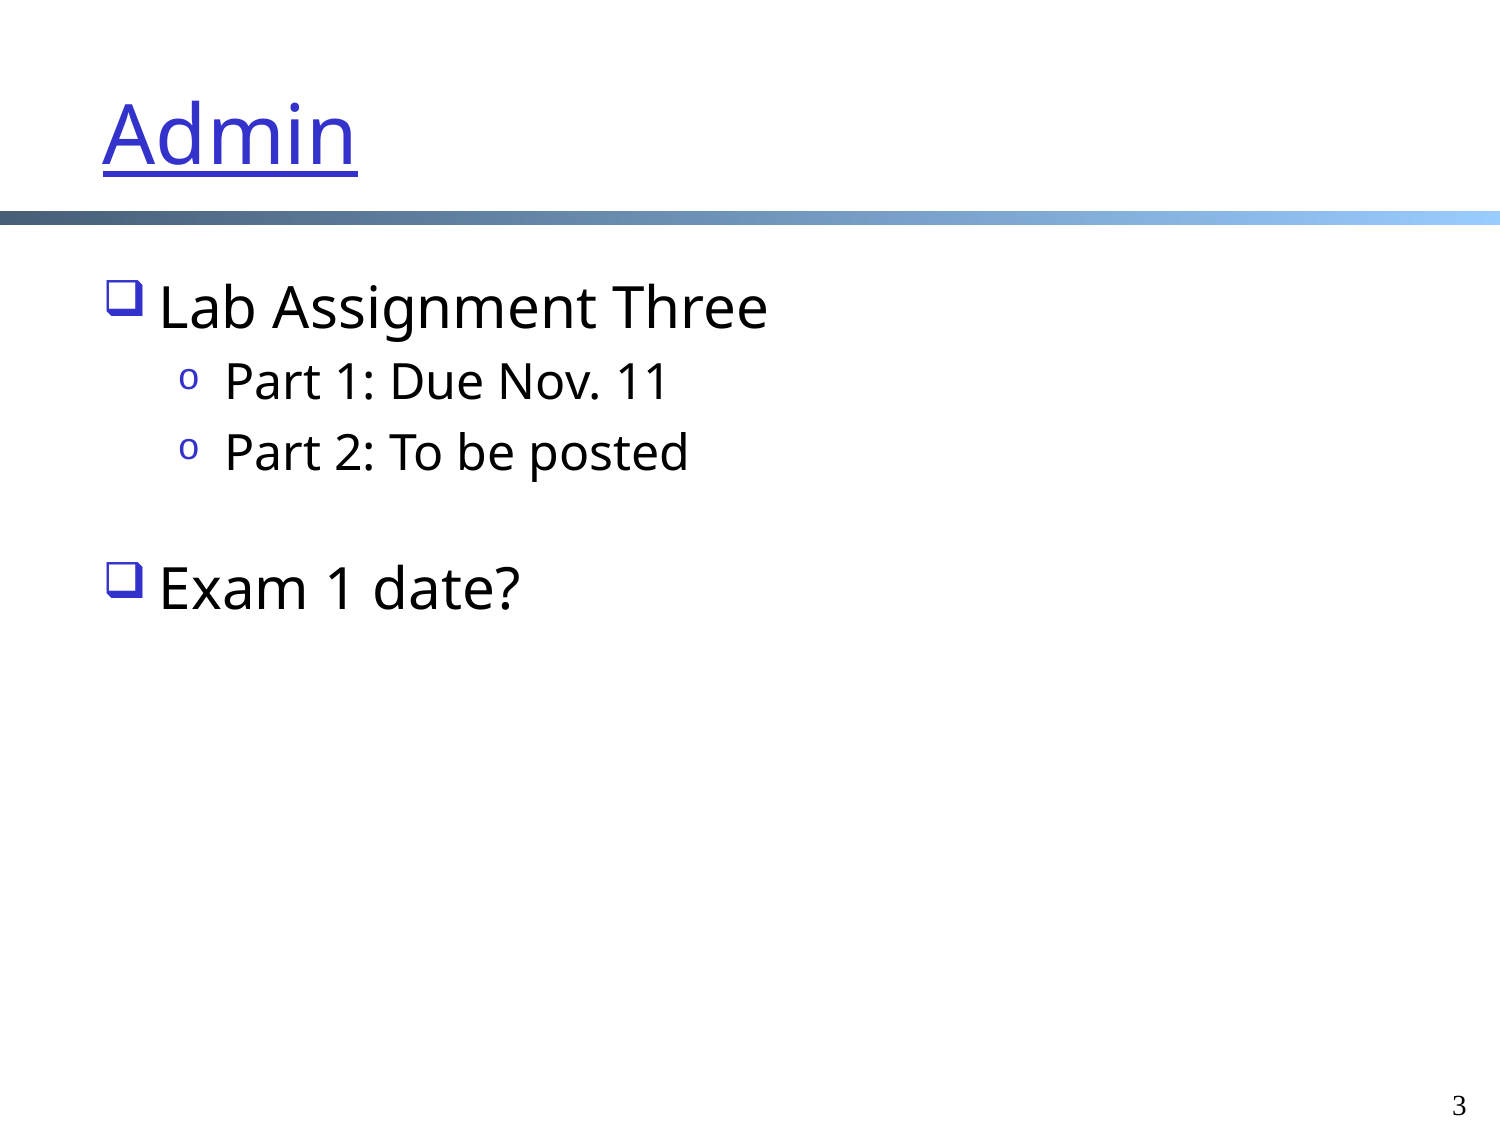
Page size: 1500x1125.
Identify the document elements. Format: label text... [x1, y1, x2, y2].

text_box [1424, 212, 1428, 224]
list Lab Assignment Three Part 1: Due Nov. 11 Part 2: To be posted Exam 1 date? [87, 262, 1363, 1025]
title Admin [87, 37, 1363, 225]
slide_number 3 [1406, 1078, 1482, 1125]
